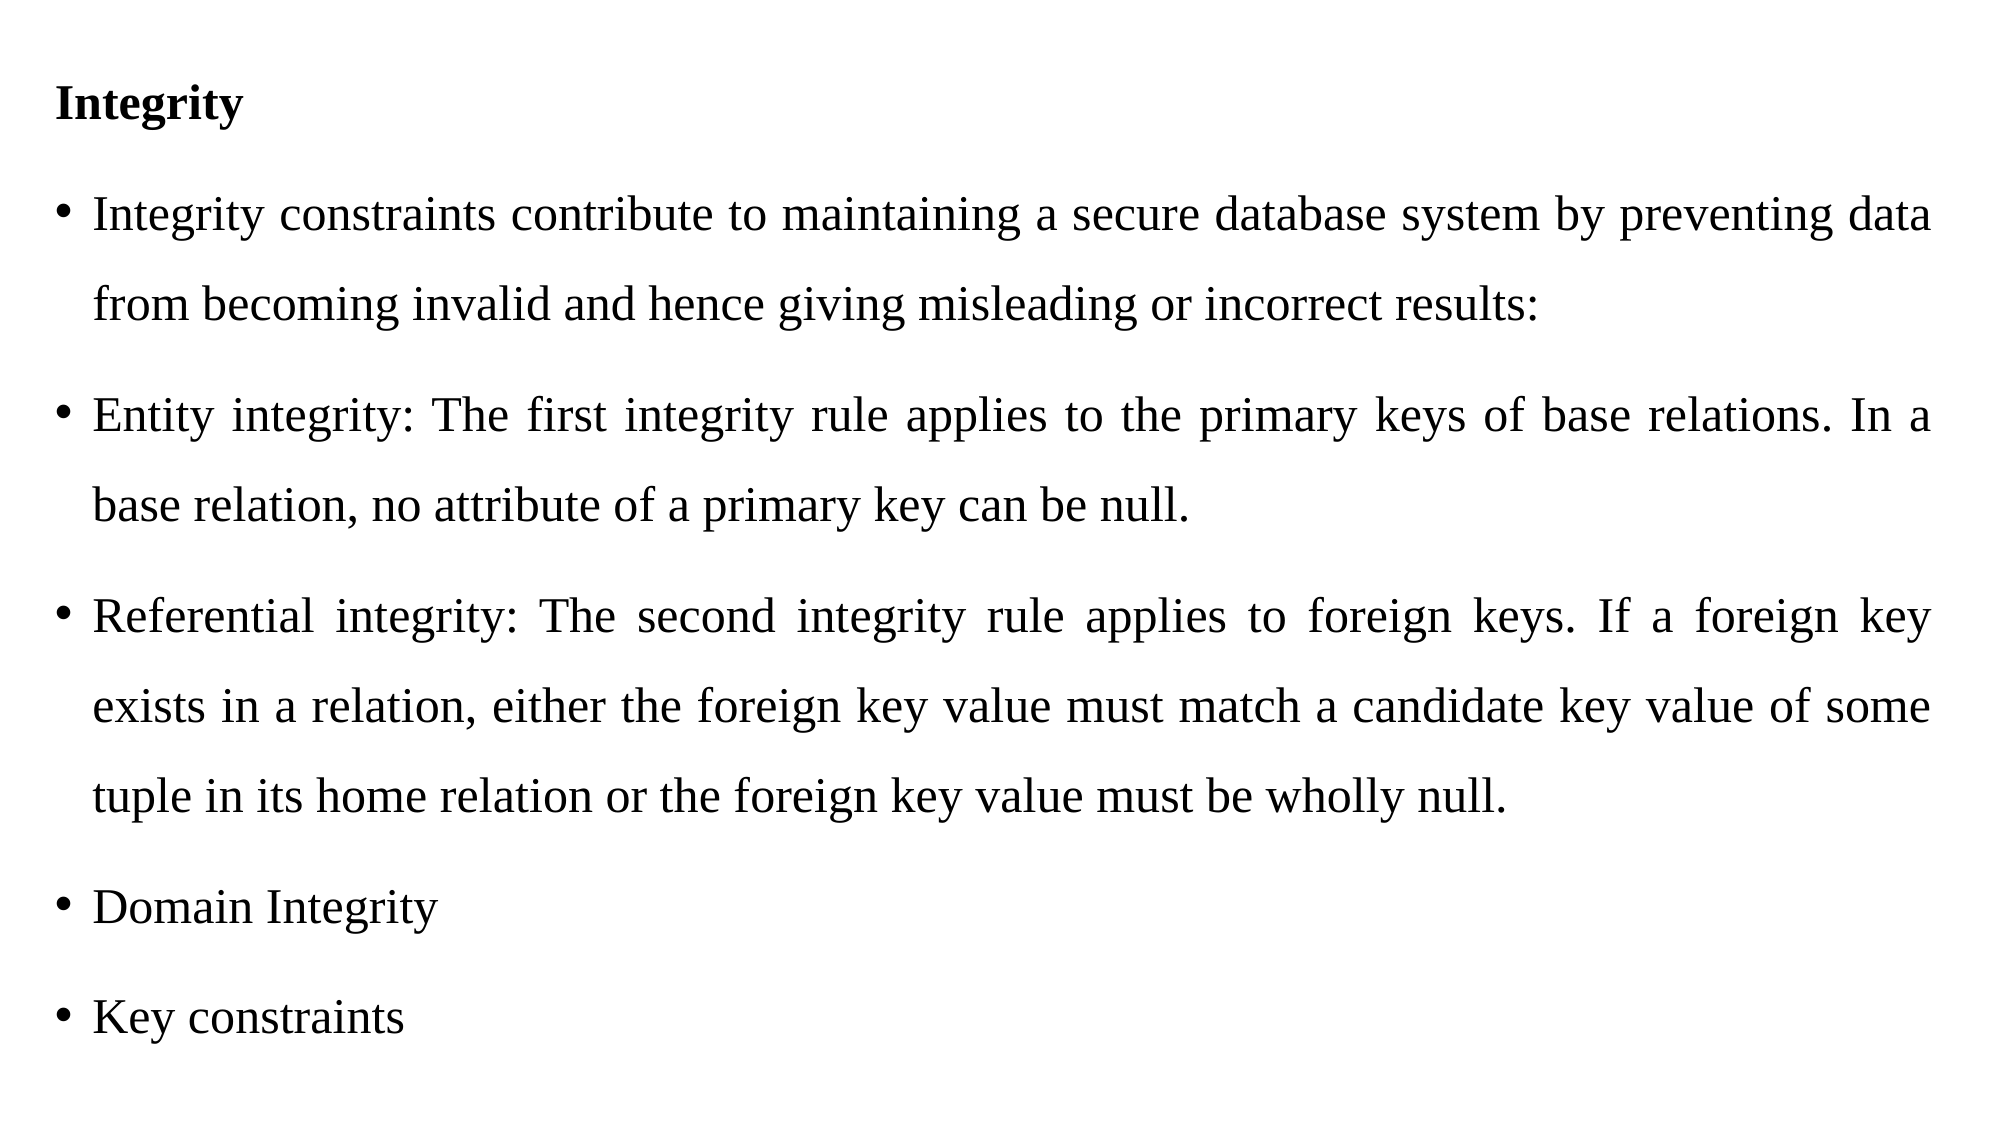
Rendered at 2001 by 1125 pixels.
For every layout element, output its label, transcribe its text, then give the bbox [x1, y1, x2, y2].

list Integrity Integrity constraints contribute to maintaining a secure database system by preventing data from becoming invalid and hence giving misleading or incorrect results: Entity integrity: The first integrity rule applies to the primary keys of base relations. In a base relation, no attribute of a primary key can be null. Referential integrity: The second integrity rule applies to foreign keys. If a foreign key exists in a relation, either the foreign key value must match a candidate key value of some tuple in its home relation or the foreign key value must be wholly null. Domain Integrity Key constraints [39, 32, 1949, 1075]
